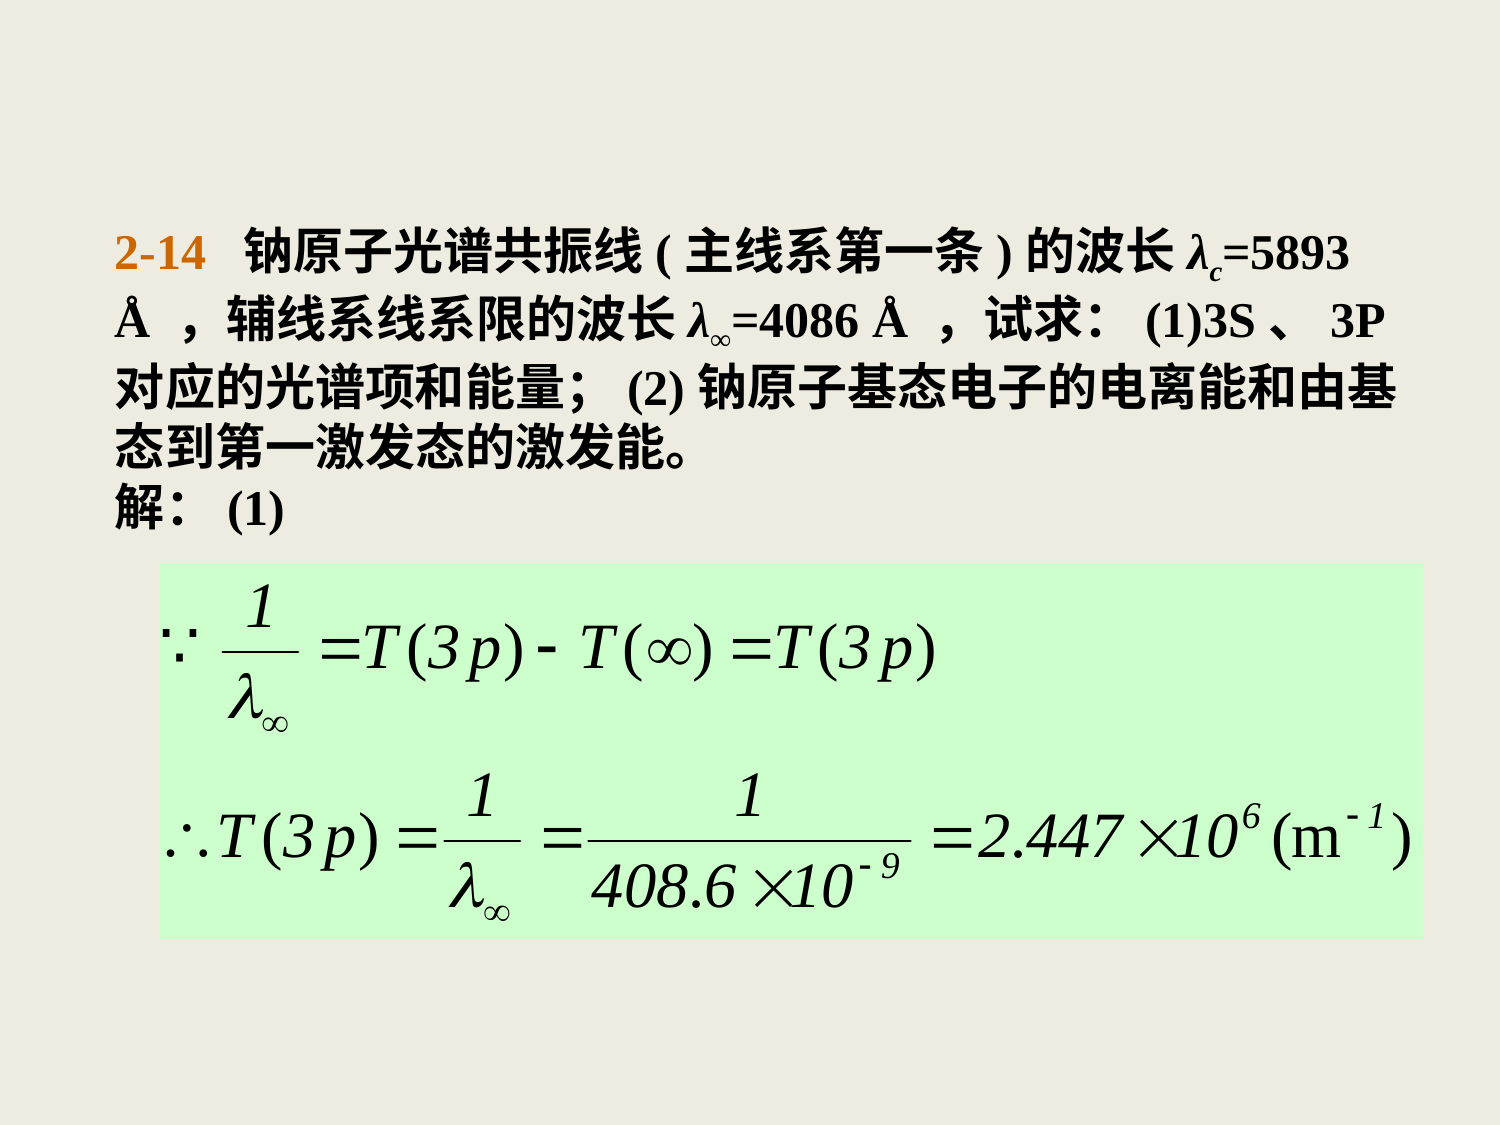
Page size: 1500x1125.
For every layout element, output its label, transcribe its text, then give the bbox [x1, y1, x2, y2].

text_box 2-14 钠原子光谱共振线(主线系第一条)的波长λc=5893 Å ，辅线系线系限的波长λ∞=4086 Å ，试求：(1)3S、3P对应的光谱项和能量；(2)钠原子基态电子的电离能和由基态到第一激发态的激发能。 解：(1) [100, 211, 1447, 543]
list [159, 562, 1424, 940]
